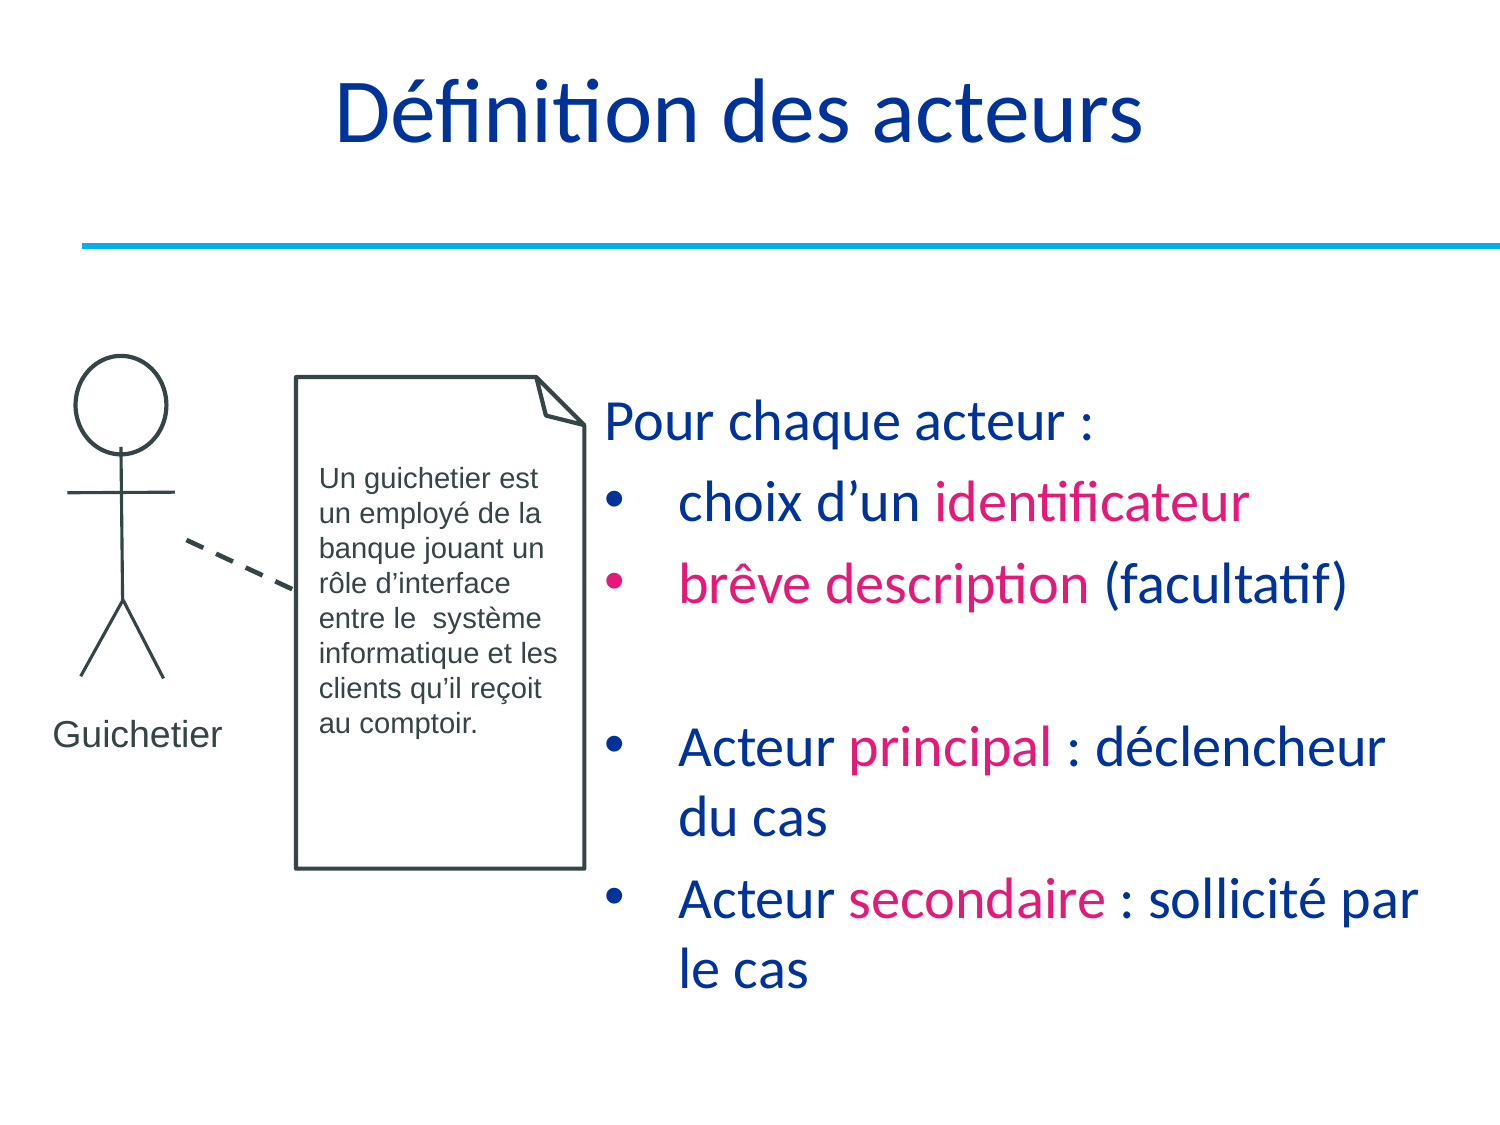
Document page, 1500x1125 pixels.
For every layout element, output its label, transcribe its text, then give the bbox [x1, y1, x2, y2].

text_box Guichetier [0, 702, 276, 763]
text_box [186, 539, 298, 592]
text_box [293, 374, 587, 871]
list Pour chaque acteur : choix d’un identificateur brêve description (facultatif) Acteur principal : déclencheur du cas Acteur secondaire : sollicité par le cas [589, 262, 1471, 1036]
text_box Un guichetier est un employé de la banque jouant un rôle d’interface entre le système informatique et les clients qu’il reçoit au comptoir. [303, 452, 574, 747]
title Définition des acteurs [64, 42, 1416, 231]
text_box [67, 355, 176, 679]
